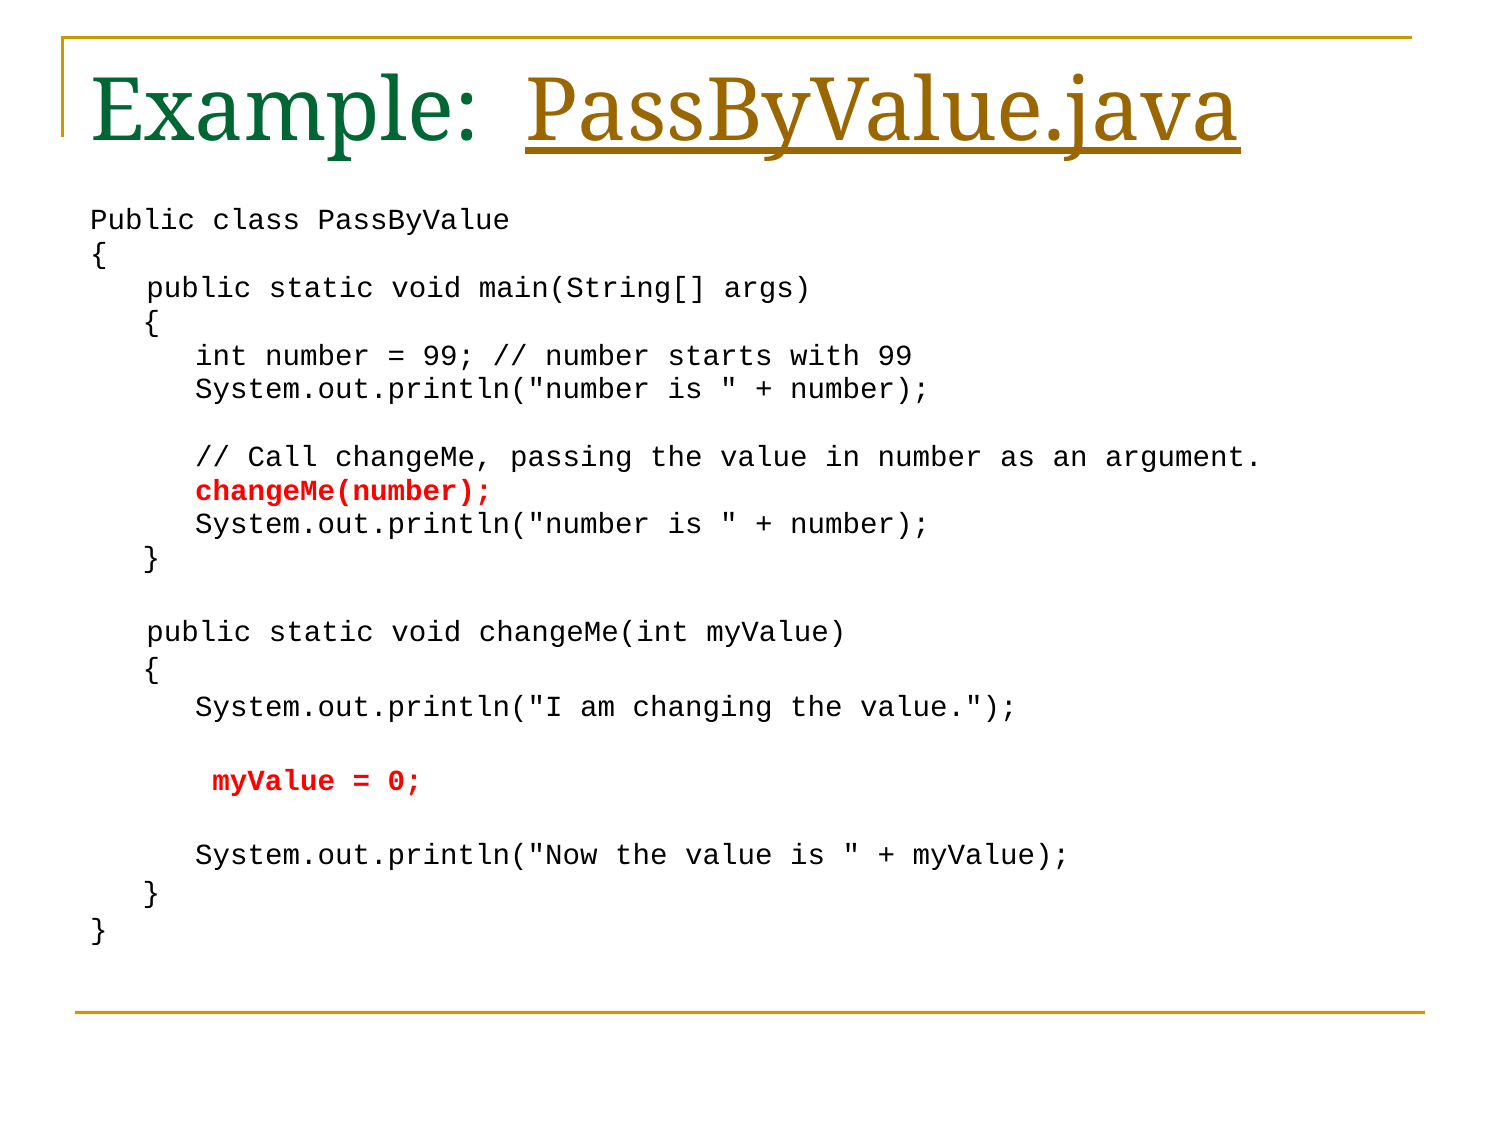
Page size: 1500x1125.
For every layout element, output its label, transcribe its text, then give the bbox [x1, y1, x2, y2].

title Example: PassByValue.java [74, 45, 1426, 199]
list Public class PassByValue { public static void main(String[] args) { int number = 99; // number starts with 99 System.out.println("number is " + number); // Call changeMe, passing the value in number as an argument. changeMe(number); System.out.println("number is " + number); } public static void changeMe(int myValue) { System.out.println("I am changing the value."); myValue = 0; System.out.println("Now the value is " + myValue); } } [74, 199, 1426, 1006]
